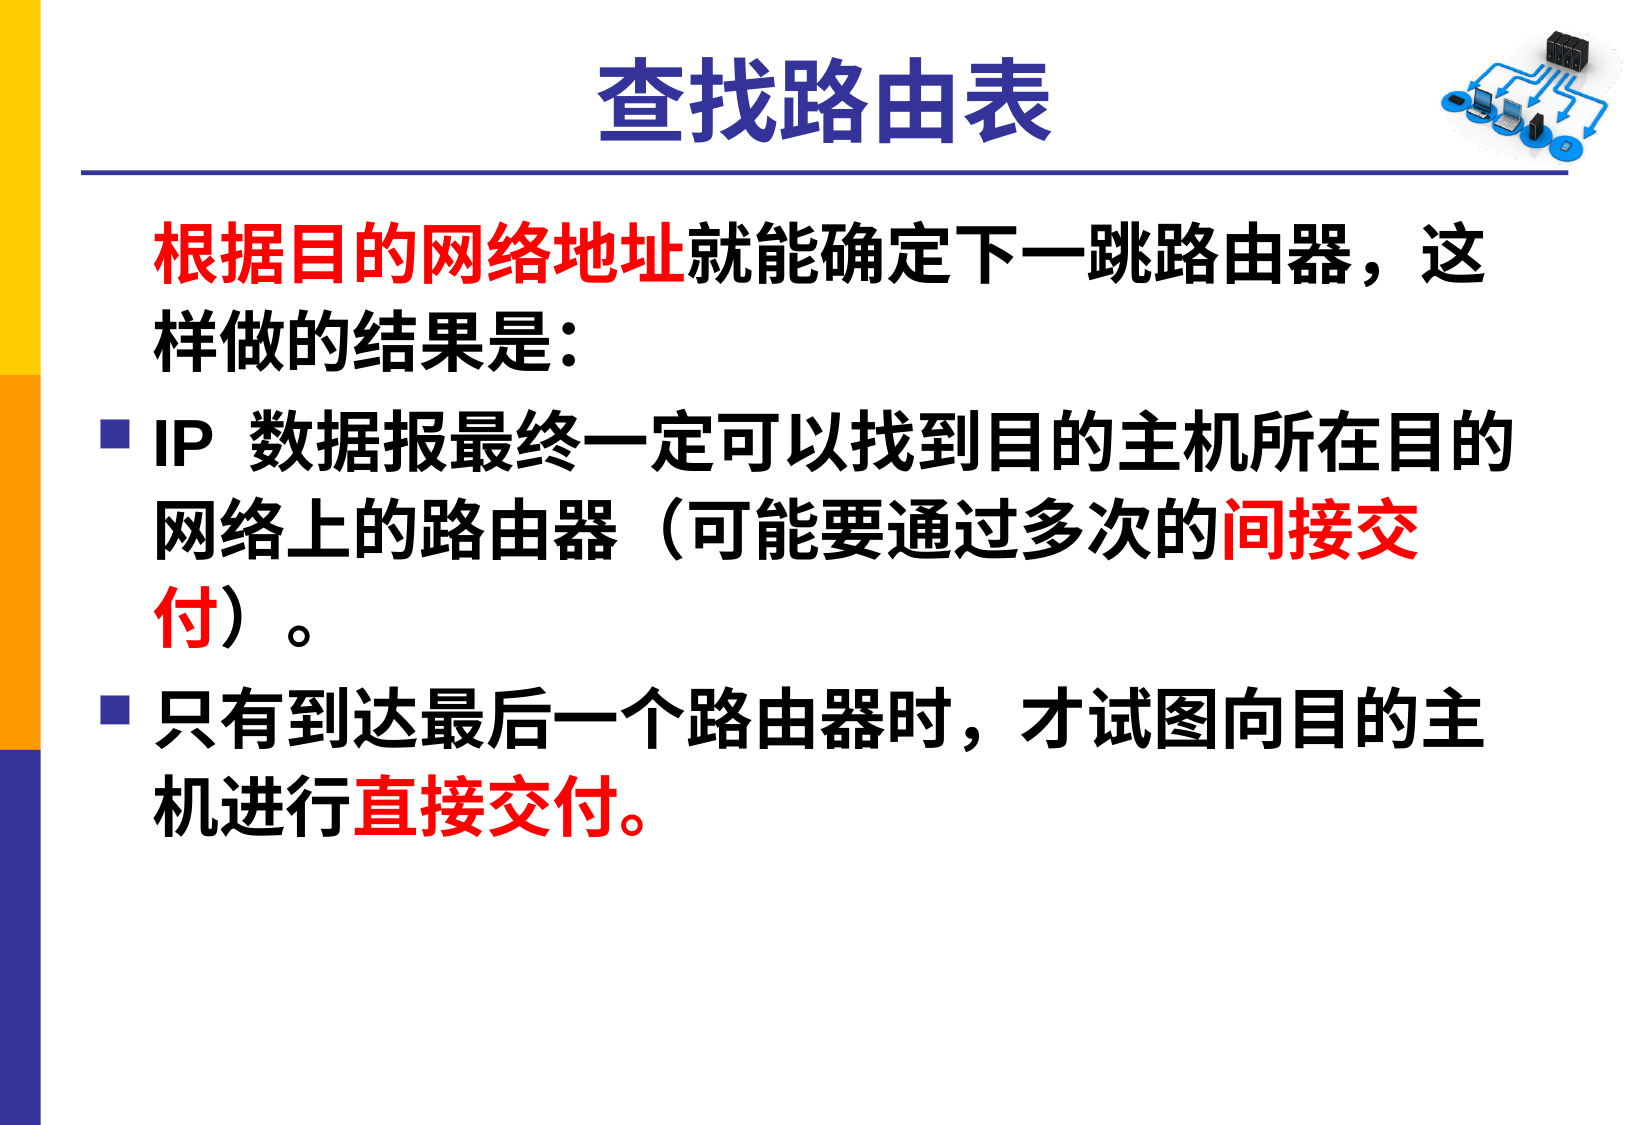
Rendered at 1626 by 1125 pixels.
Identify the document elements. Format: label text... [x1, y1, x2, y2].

title 查找路由表 [81, 30, 1569, 161]
picture [1438, 30, 1624, 165]
list 根据目的网络地址就能确定下一跳路由器，这样做的结果是： IP 数据报最终一定可以找到目的主机所在目的网络上的路由器（可能要通过多次的间接交付）。 只有到达最后一个路由器时，才试图向目的主机进行直接交付。 [81, 196, 1569, 1006]
